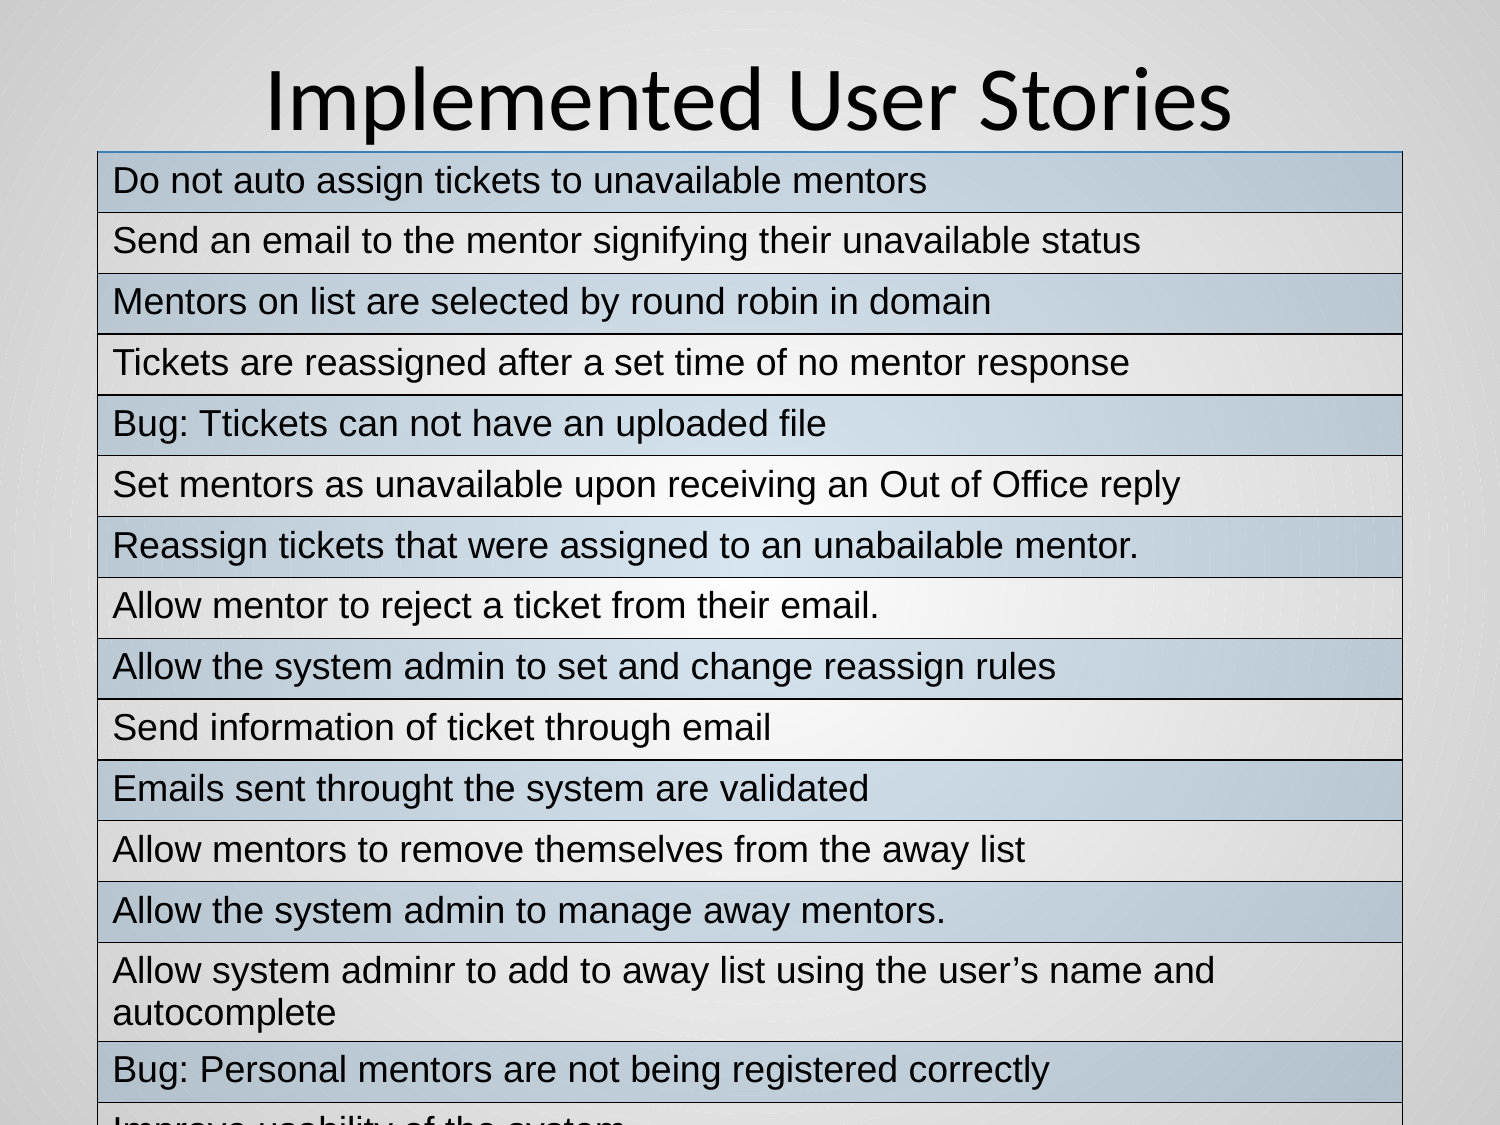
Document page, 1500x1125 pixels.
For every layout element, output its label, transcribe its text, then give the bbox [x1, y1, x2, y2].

title Implemented User Stories [75, 0, 1425, 188]
table_cell Allow the system admin to manage away mentors. [98, 882, 1402, 942]
table_cell Allow the system admin to set and change reassign rules [98, 639, 1402, 698]
table_cell Improve usability of the system [98, 1103, 1402, 1125]
table_cell Emails sent throught the system are validated [98, 761, 1402, 820]
table_cell Bug: Ttickets can not have an uploaded file [98, 396, 1402, 455]
table_cell Allow mentors to remove themselves from the away list [98, 821, 1402, 881]
table_cell Bug: Personal mentors are not being registered correctly [98, 1042, 1402, 1102]
table_cell Set mentors as unavailable upon receiving an Out of Office reply [98, 456, 1402, 516]
table_header Do not auto assign tickets to unavailable mentors [98, 153, 1402, 212]
table_cell Reassign tickets that were assigned to an unabailable mentor. [98, 517, 1402, 577]
table_cell Allow system adminr to add to away list using the user’s name and autocomplete [98, 943, 1402, 1041]
table_cell Allow mentor to reject a ticket from their email. [98, 578, 1402, 638]
table_cell Send information of ticket through email [98, 700, 1402, 759]
table_cell Mentors on list are selected by round robin in domain [98, 274, 1402, 333]
table_cell Send an email to the mentor signifying their unavailable status [98, 213, 1402, 273]
table_cell Tickets are reassigned after a set time of no mentor response [98, 335, 1402, 394]
